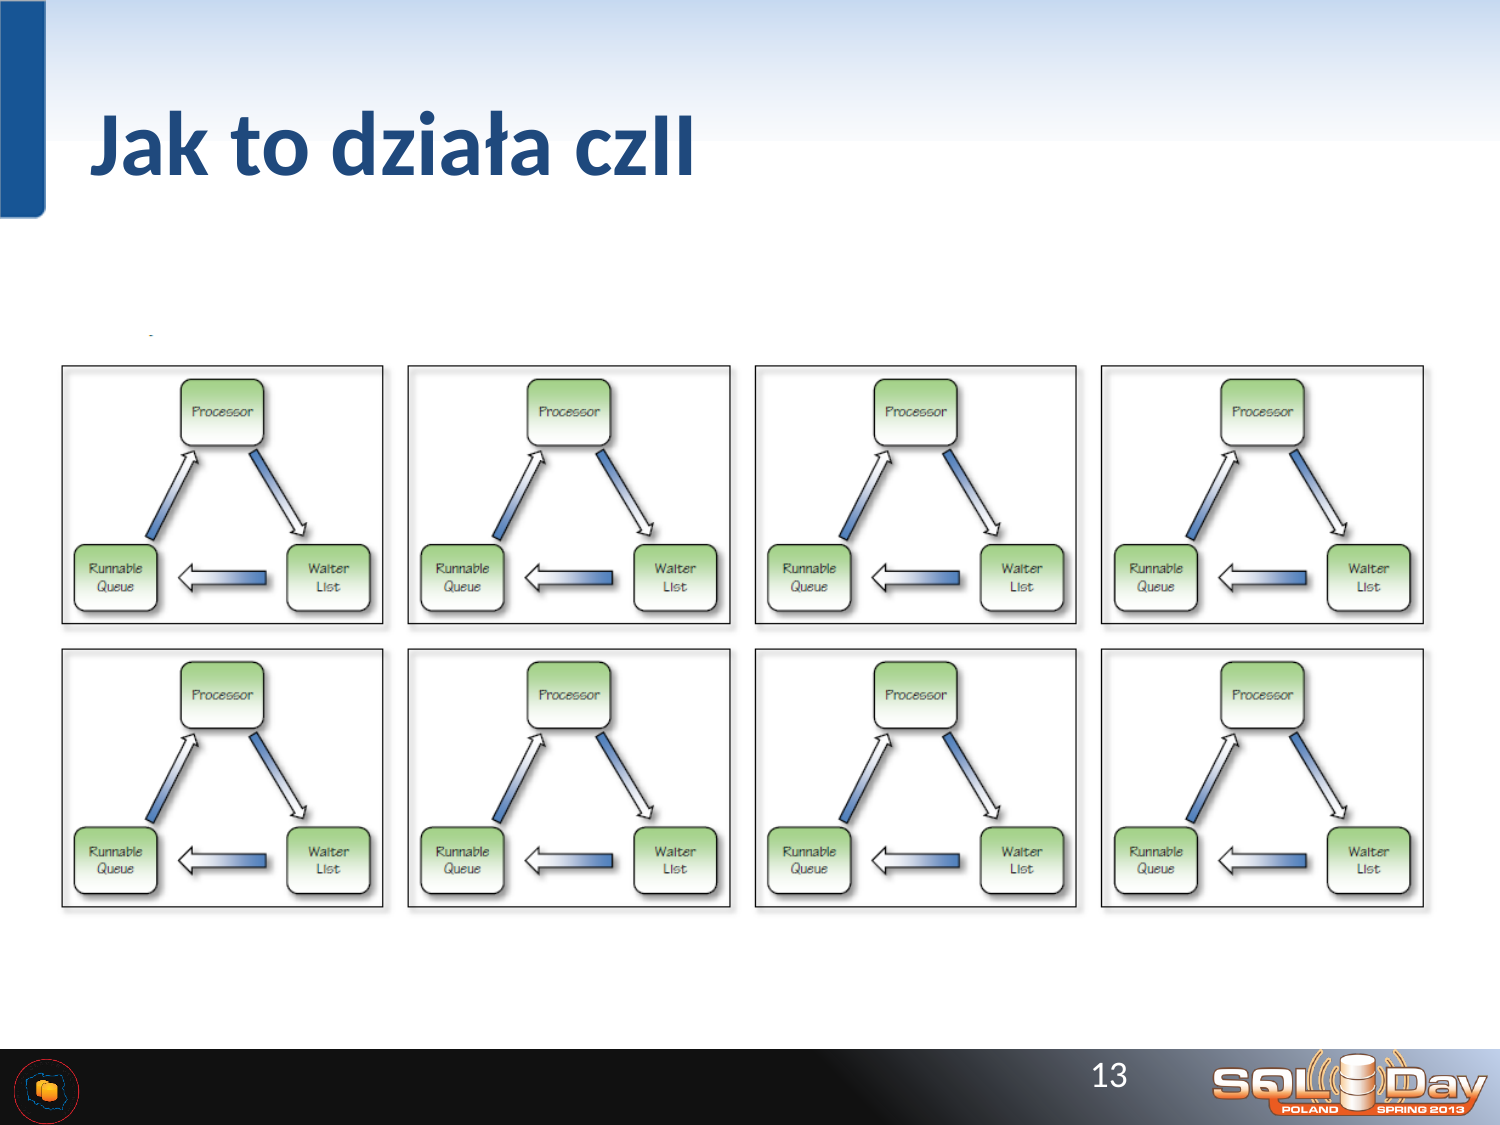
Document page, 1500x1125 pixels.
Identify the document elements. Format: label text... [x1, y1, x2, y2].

picture [1212, 1049, 1488, 1116]
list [24, 335, 1476, 927]
picture [0, 0, 46, 219]
title Jak to działa czII [75, 45, 1425, 233]
picture [12, 1057, 80, 1125]
slide_number 13 [1074, 1042, 1425, 1103]
